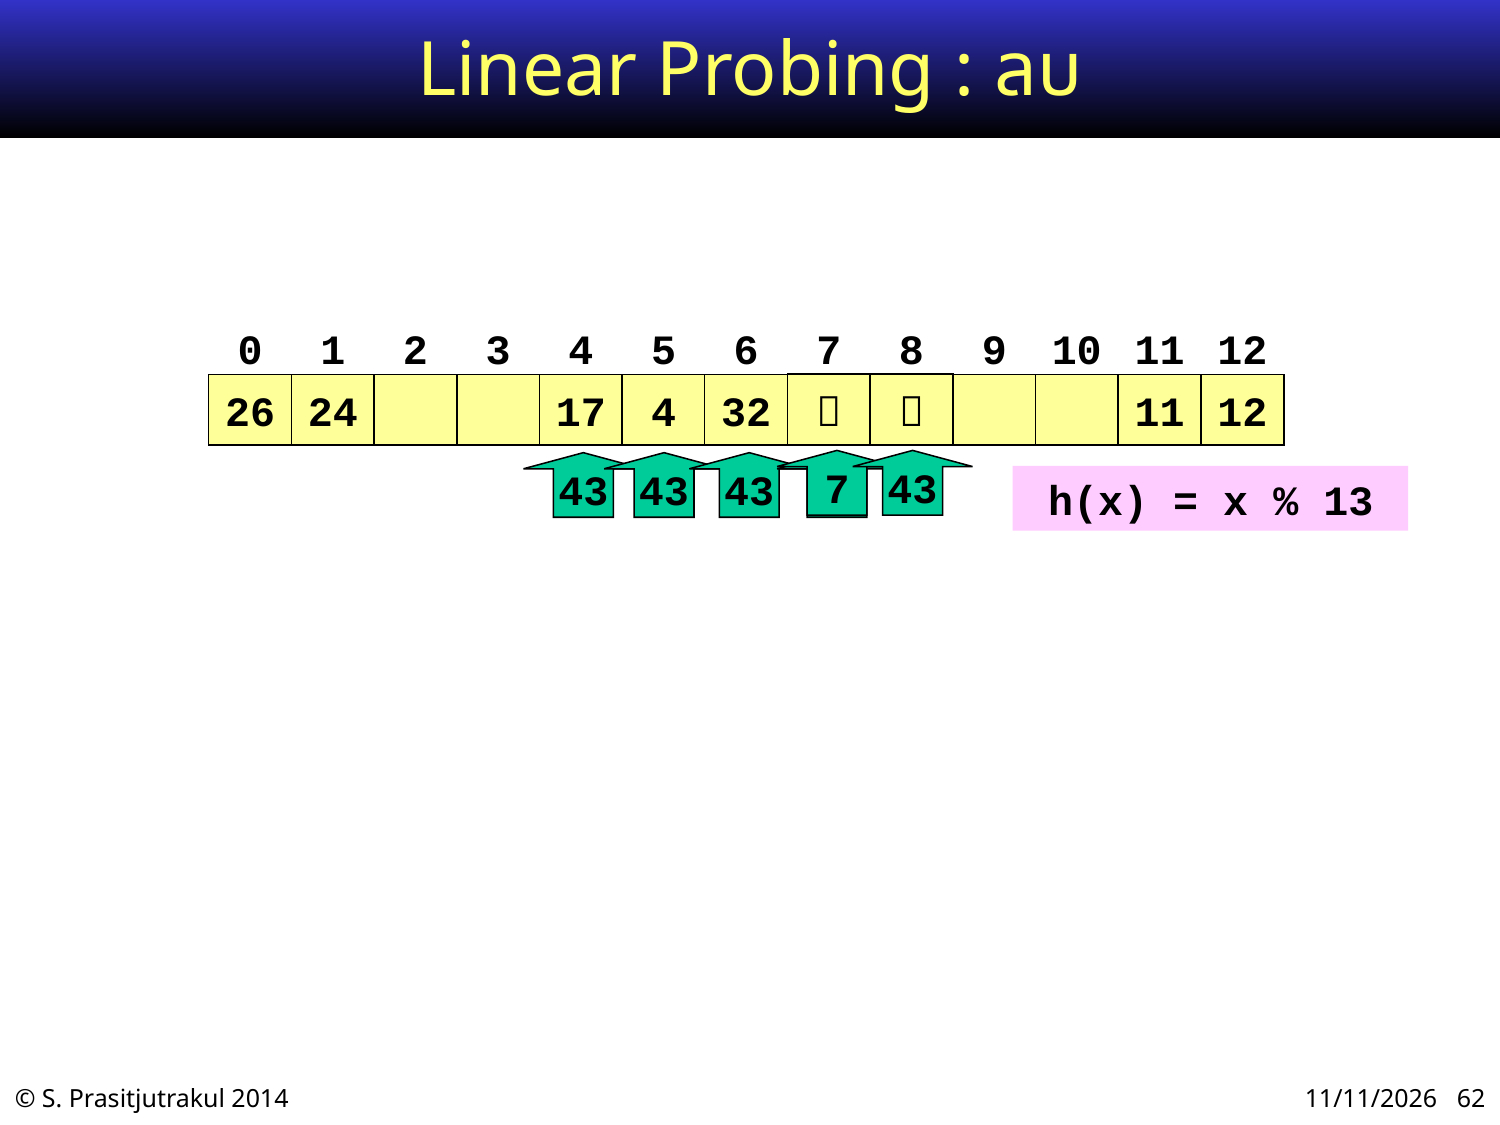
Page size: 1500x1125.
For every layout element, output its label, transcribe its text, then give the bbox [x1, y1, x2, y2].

text_box 43 [604, 453, 707, 518]
text_box 7 [777, 453, 873, 516]
text_box 43 [523, 453, 622, 518]
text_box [208, 314, 1285, 446]
text_box 43 [852, 453, 973, 516]
text_box h(x) = x % 13 [1012, 465, 1409, 531]
text_box 43 [689, 453, 788, 518]
title Linear Probing : ลบ [112, 2, 1388, 129]
